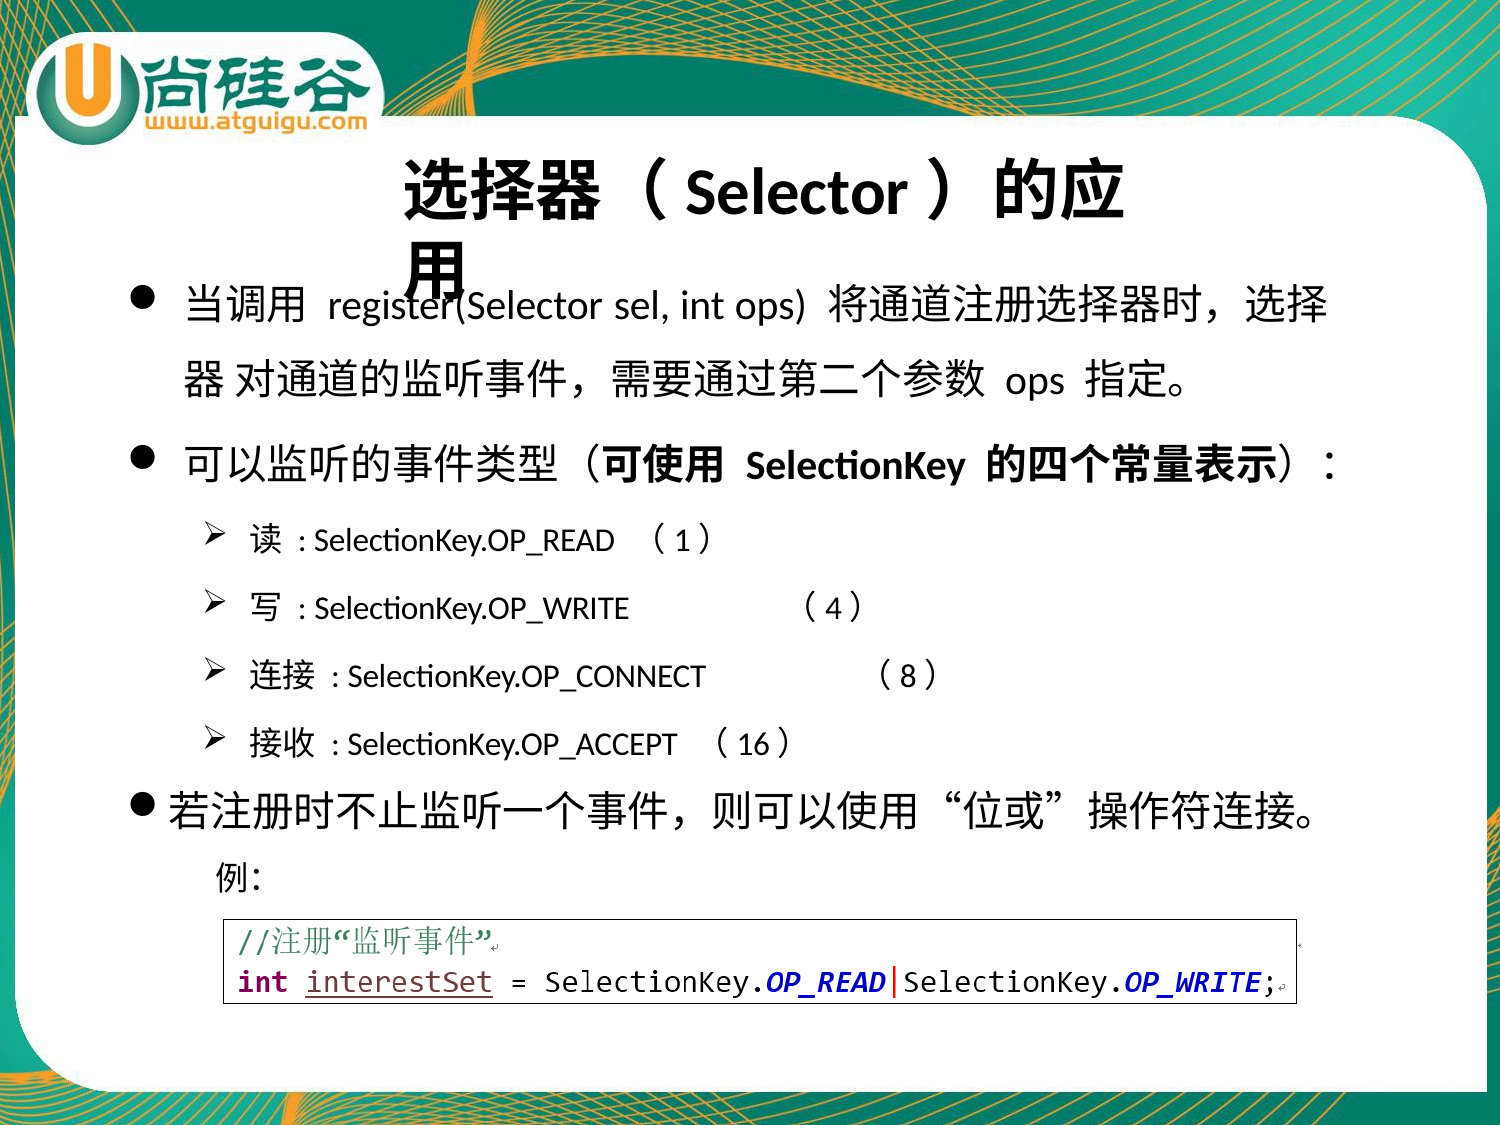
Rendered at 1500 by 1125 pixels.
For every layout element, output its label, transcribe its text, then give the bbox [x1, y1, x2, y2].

title 选择器（Selector）的应用 [400, 145, 1167, 250]
picture [0, 0, 1500, 1125]
text_box 当调用register(Selector sel, int ops) 将通道注册选择器时，选择器 对通道的监听事件，需要通过第二个参数 ops 指定。 可以监听的事件类型（可使用 SelectionKey 的四个常量表示）： 读: SelectionKey.OP_READ （1） 写: SelectionKey.OP_WRITE （4） 连接 : SelectionKey.OP_CONNECT （8） 接收: SelectionKey.OP_ACCEPT （16） 若注册时不止监听一个事件，则可以使用“位或”操作符连接。 例： [125, 250, 1365, 897]
text_box [199, 909, 1301, 1009]
